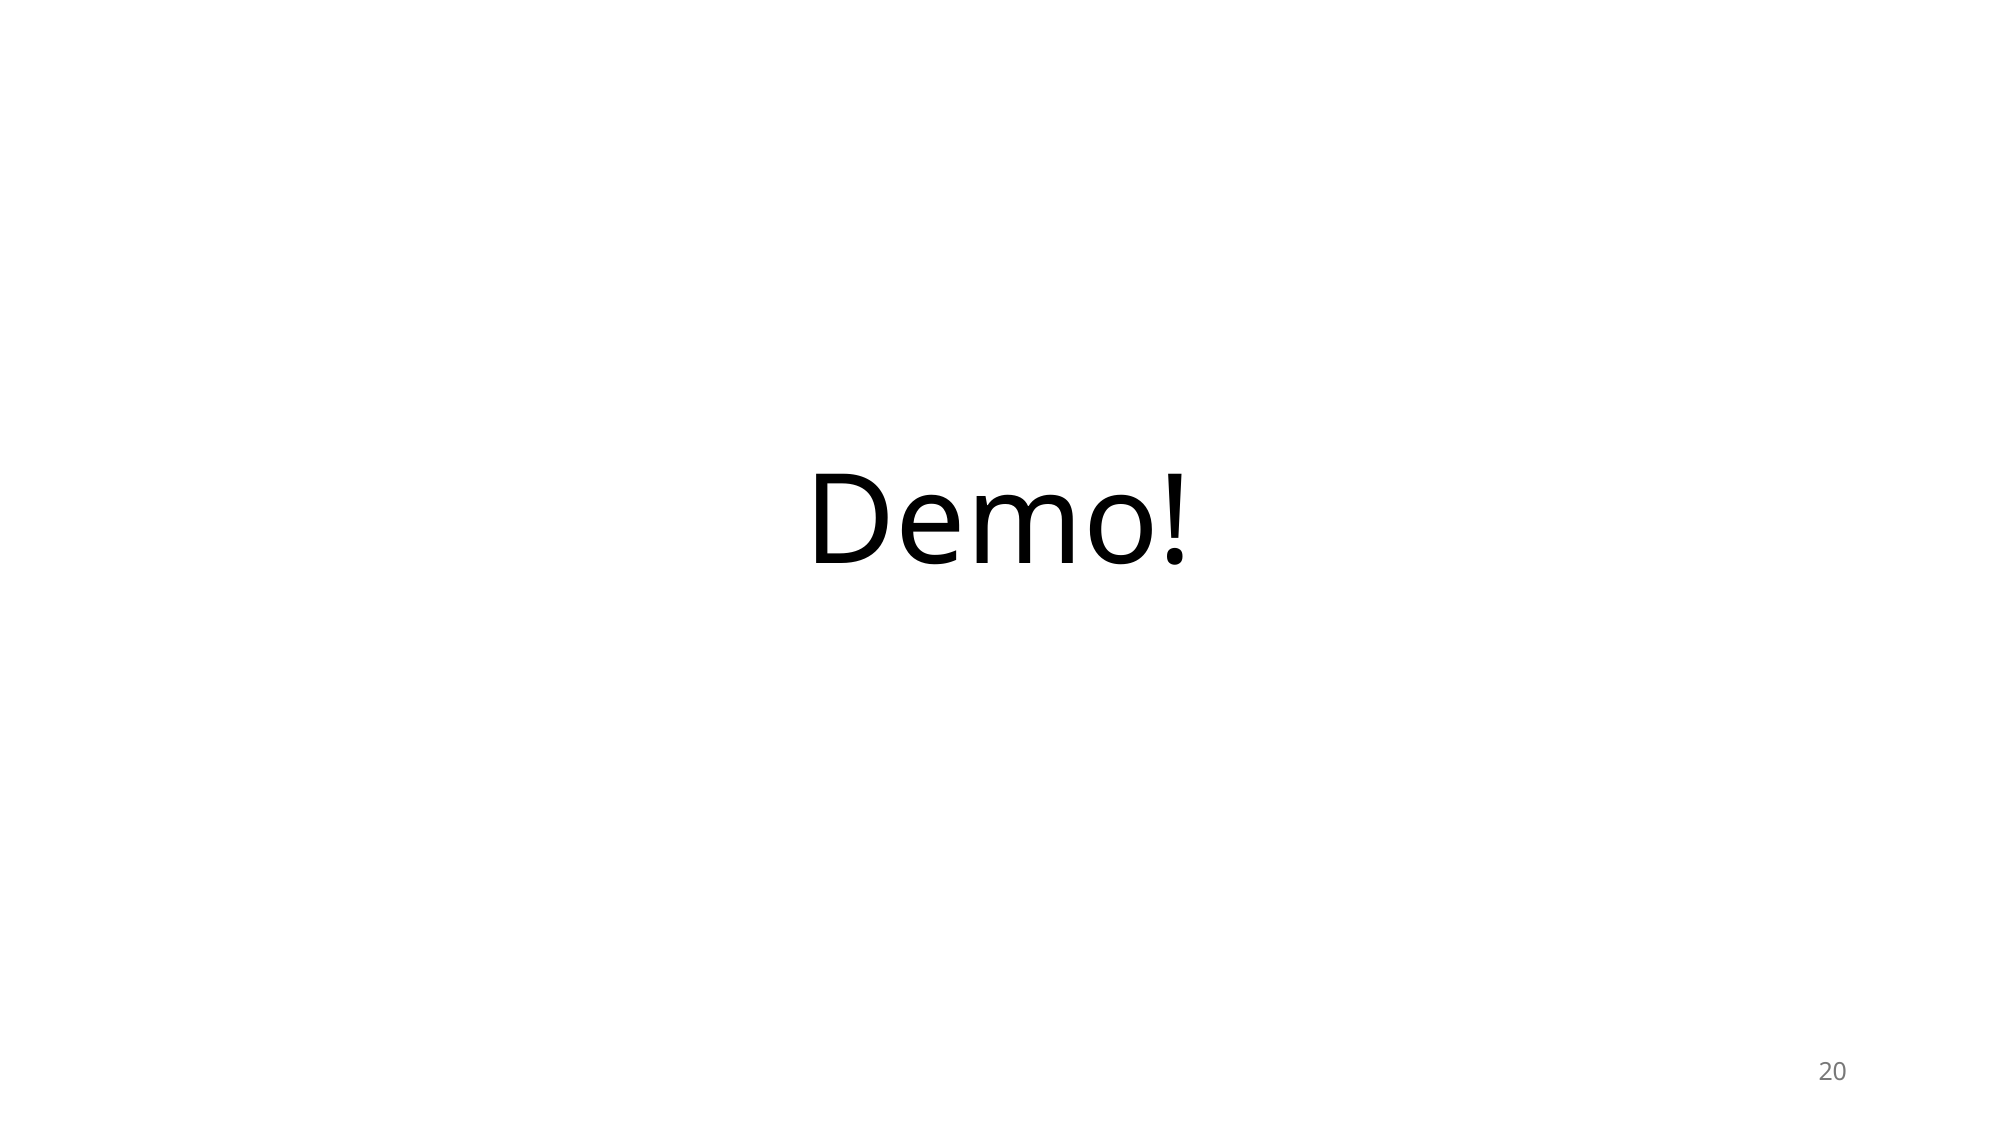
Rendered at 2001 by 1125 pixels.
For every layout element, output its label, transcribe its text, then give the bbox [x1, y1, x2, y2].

slide_number 20 [1412, 1042, 1863, 1103]
title Demo! [136, 280, 1862, 748]
